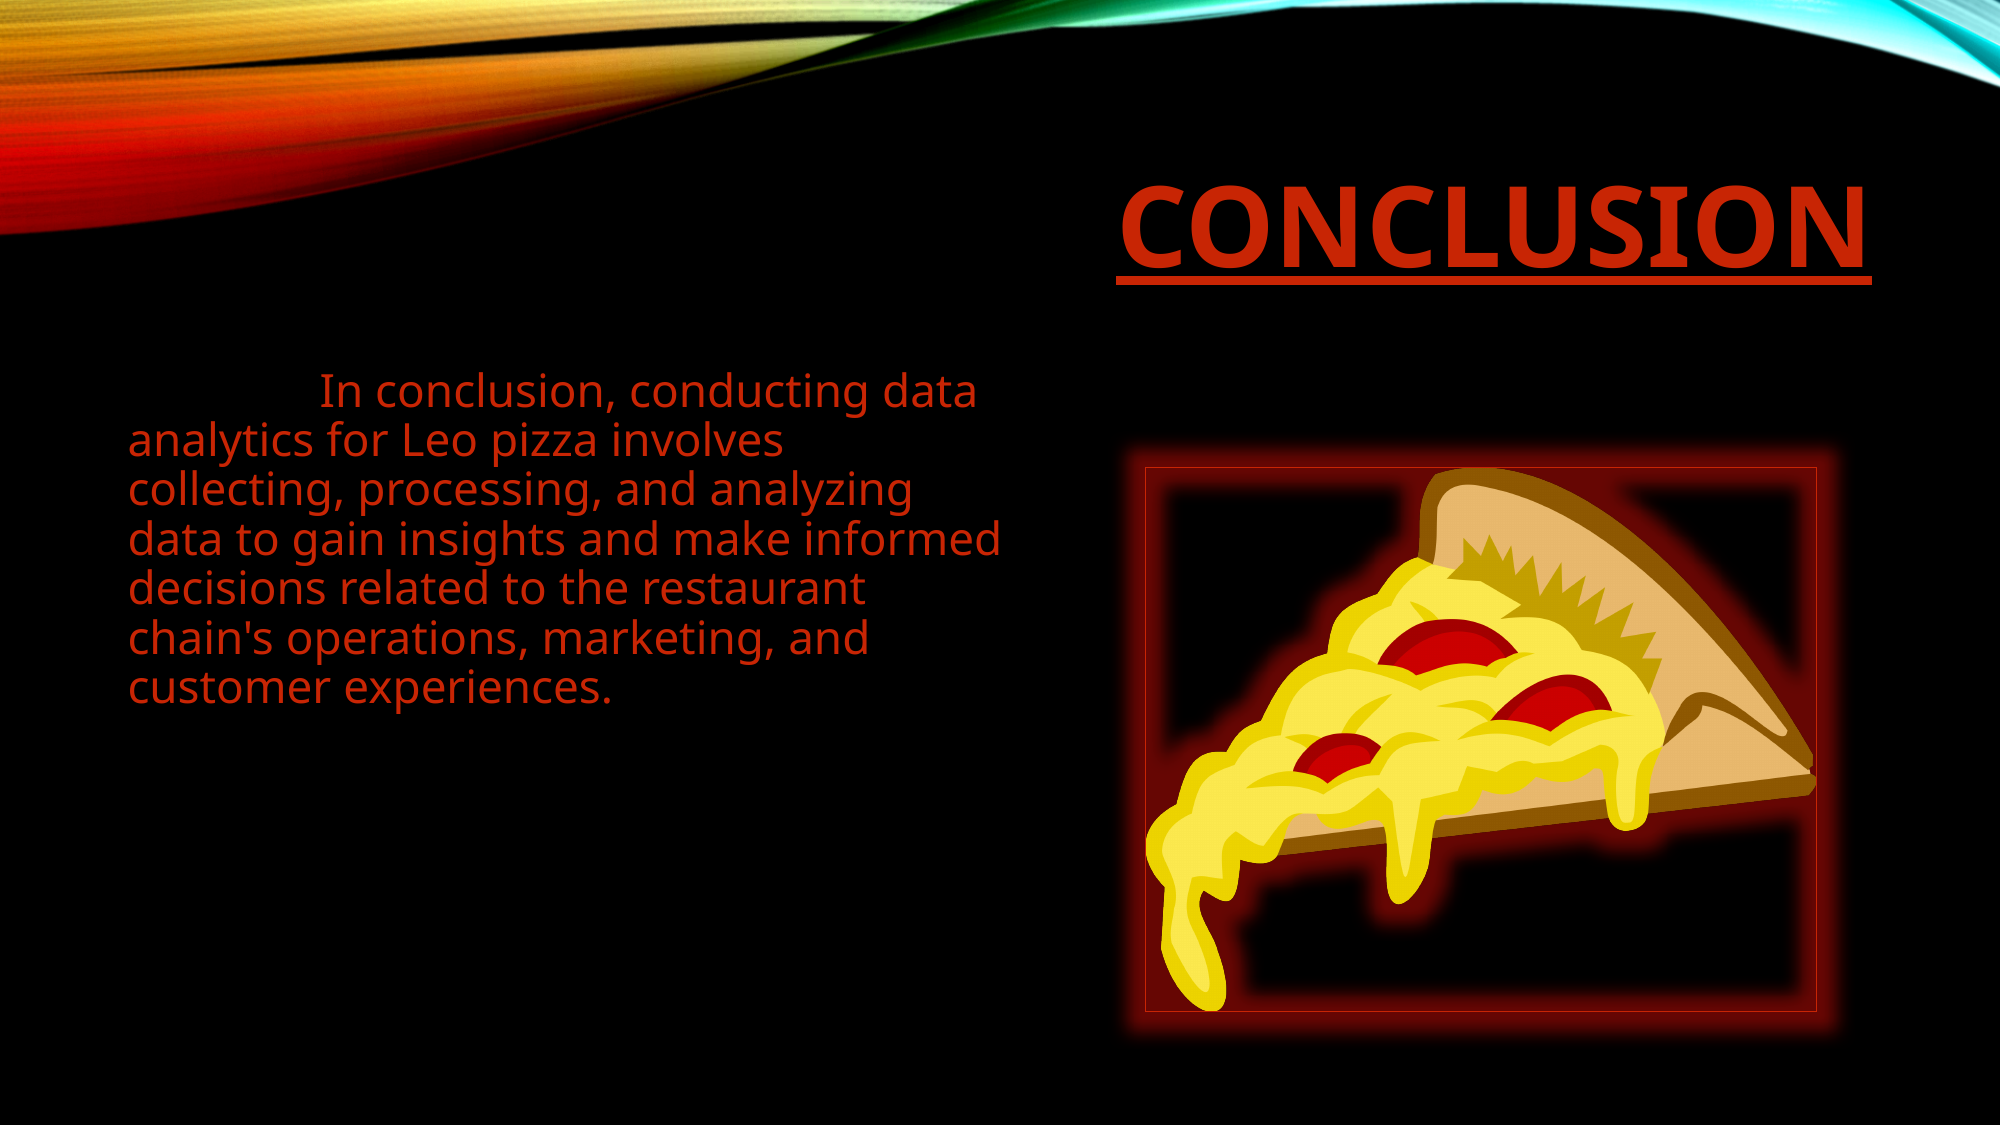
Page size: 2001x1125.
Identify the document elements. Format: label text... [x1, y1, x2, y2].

picture [0, 0, 2000, 237]
title CONCLUSION [474, 125, 1888, 338]
list In conclusion, conducting data analytics for Leo pizza involves collecting, processing, and analyzing data to gain insights and make informed decisions related to the restaurant chain's operations, marketing, and customer experiences. [112, 360, 1020, 819]
picture [1144, 466, 1817, 1012]
